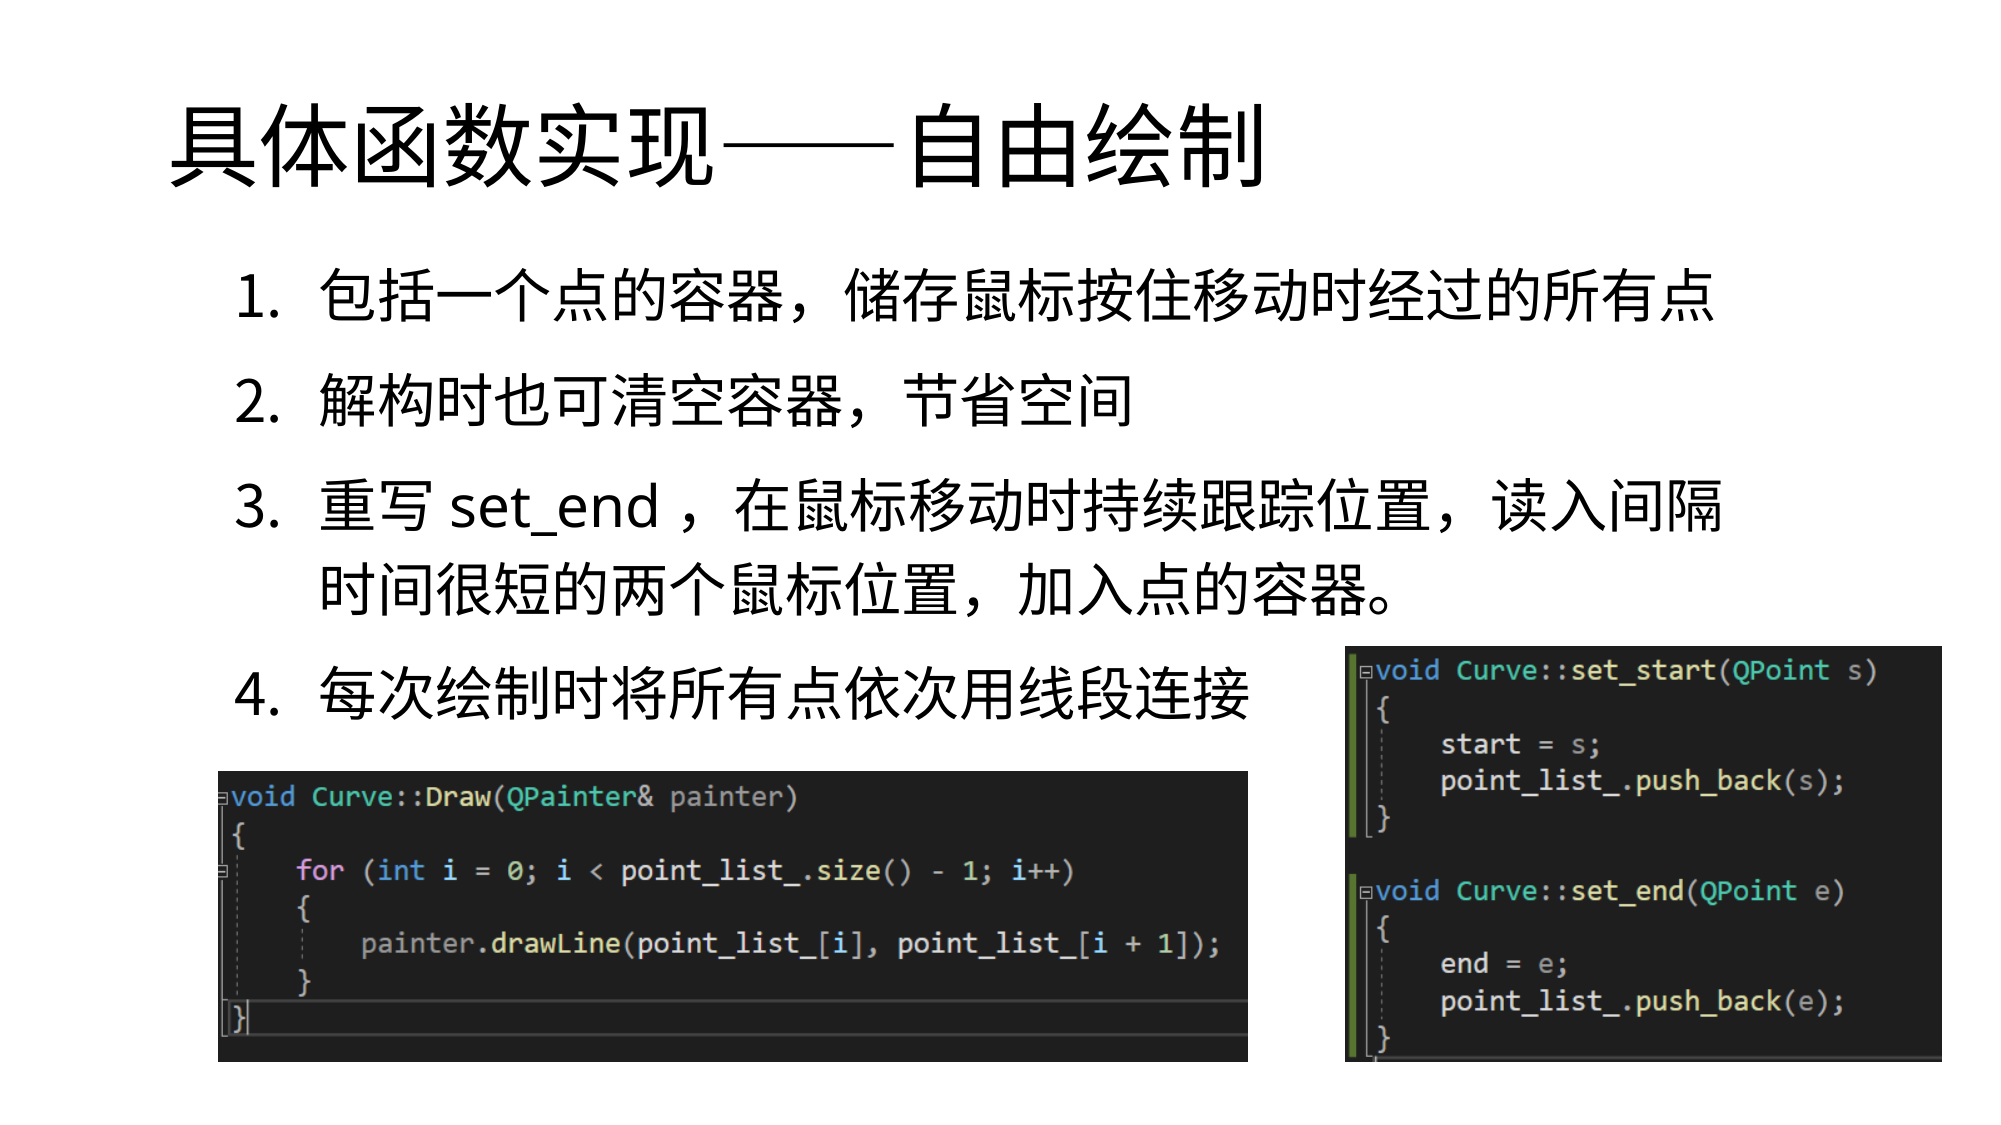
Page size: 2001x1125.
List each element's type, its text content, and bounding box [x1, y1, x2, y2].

title 具体函数实现——自由绘制 [152, 42, 1878, 260]
picture [218, 771, 1248, 1062]
list 包括一个点的容器，储存鼠标按住移动时经过的所有点 解构时也可清空容器，节省空间 重写set_end，在鼠标移动时持续跟踪位置，读入间隔时间很短的两个鼠标位置，加入点的容器。 每次绘制时将所有点依次用线段连接 [219, 238, 1781, 1025]
picture [1345, 646, 1942, 1062]
